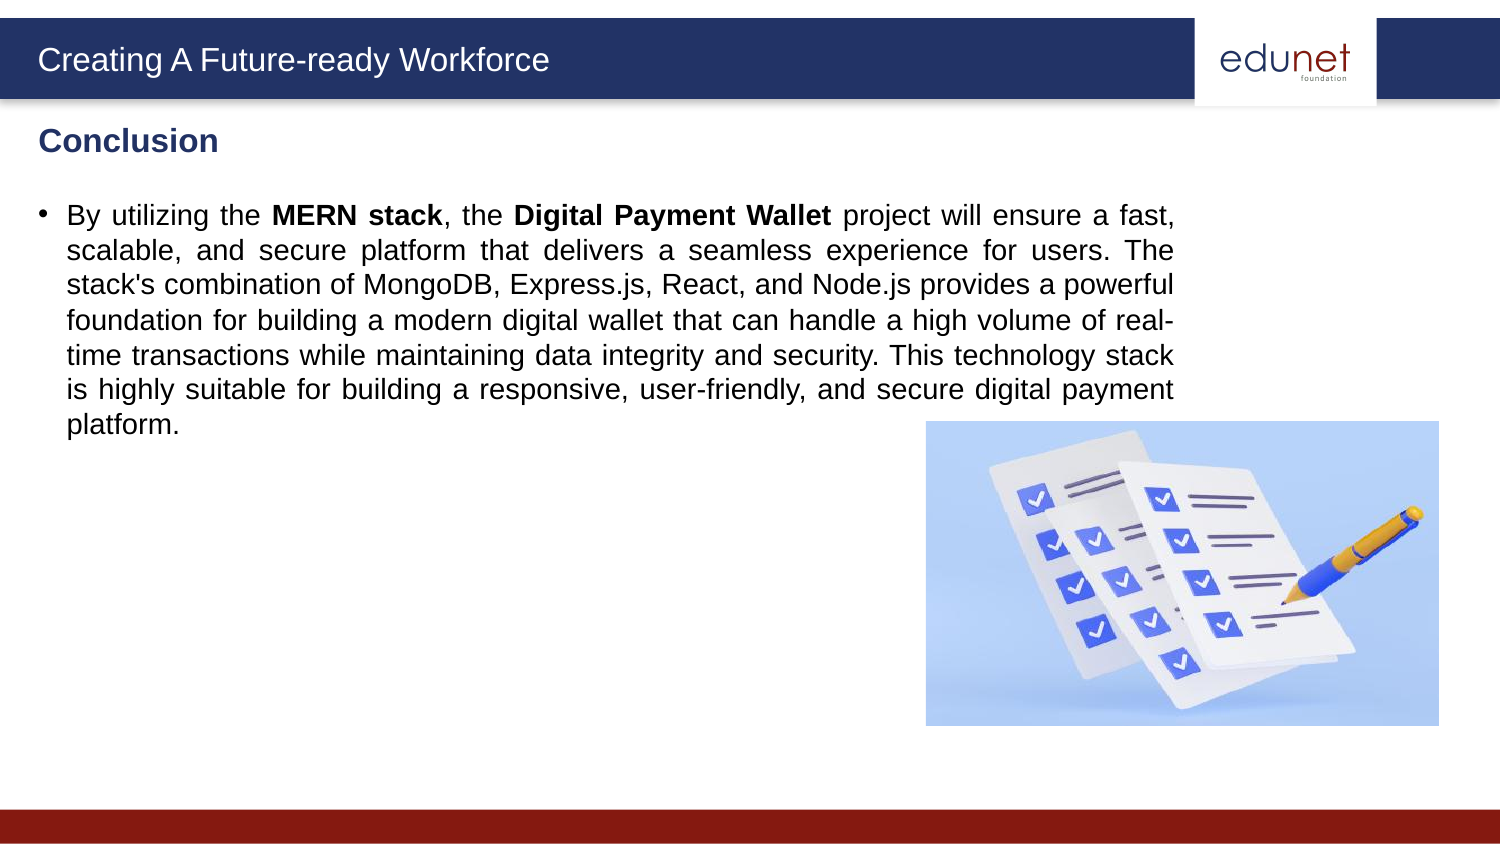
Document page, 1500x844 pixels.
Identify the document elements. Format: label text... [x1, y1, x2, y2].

text_box Conclusion [23, 112, 750, 167]
picture [925, 421, 1440, 726]
picture [1215, 38, 1356, 86]
text_box By utilizing the MERN stack, the Digital Payment Wallet project will ensure a fast, scalable, and secure platform that delivers a seamless experience for users. The stack's combination of MongoDB, Express.js, React, and Node.js provides a powerful foundation for building a modern digital wallet that can handle a high volume of real-time transactions while maintaining data integrity and security. This technology stack is highly suitable for building a responsive, user-friendly, and secure digital payment platform. [23, 188, 1191, 448]
